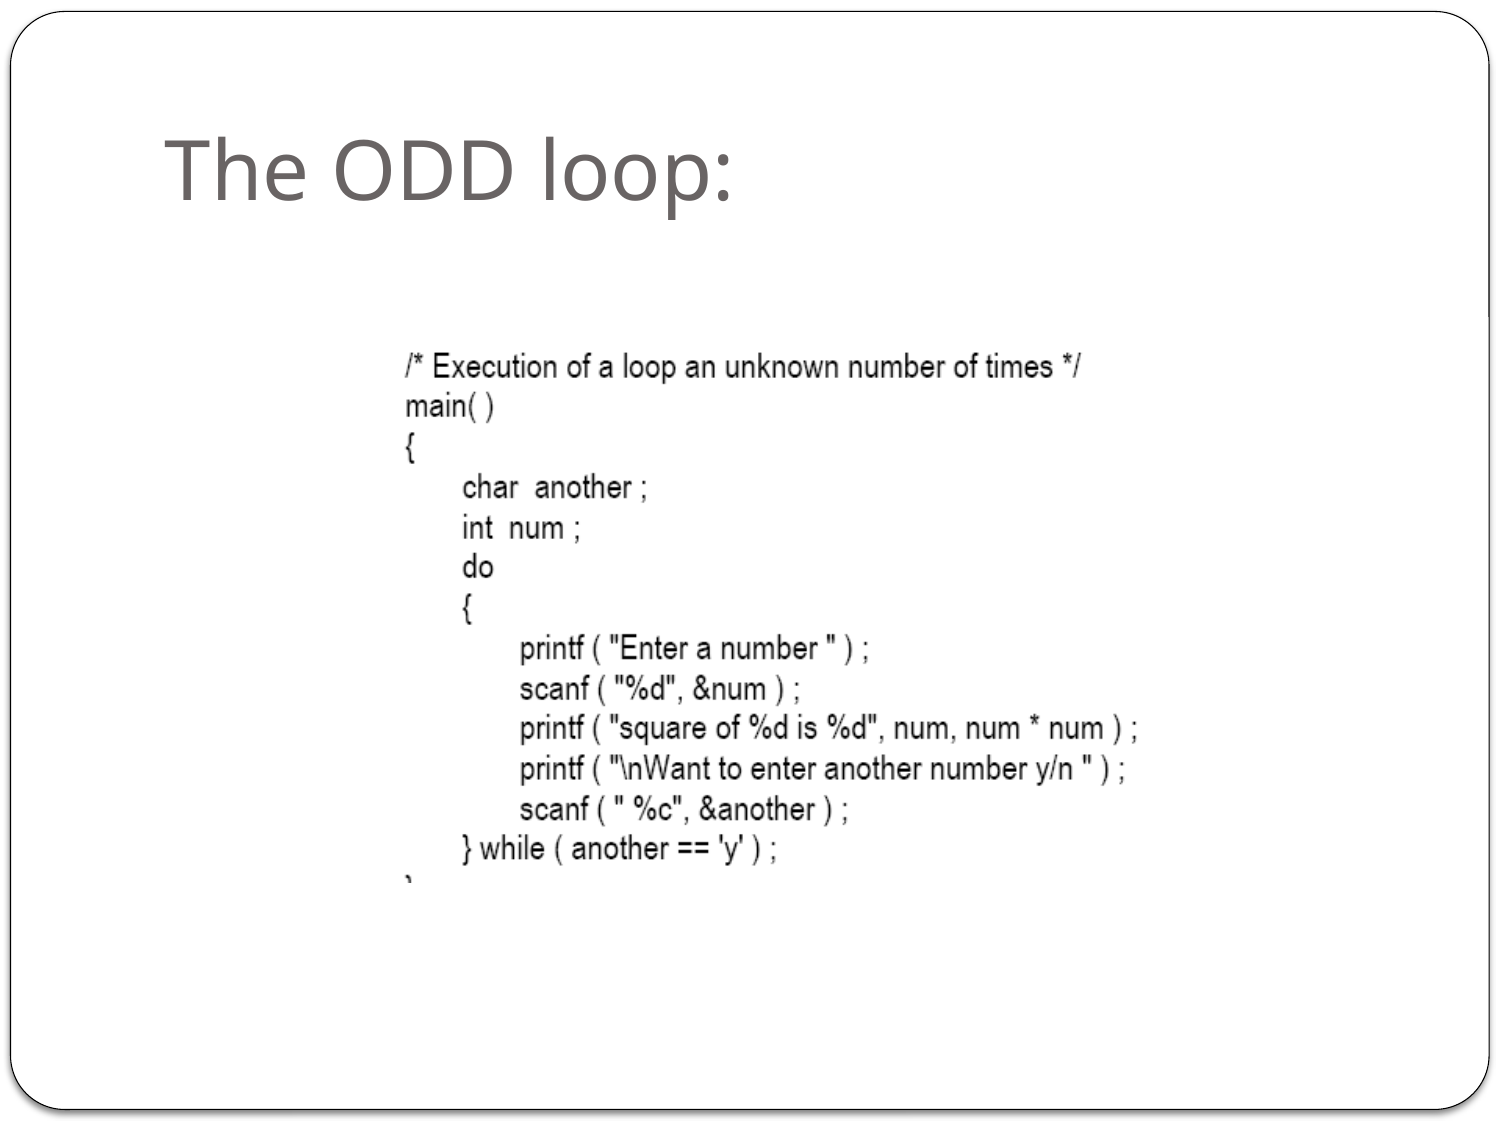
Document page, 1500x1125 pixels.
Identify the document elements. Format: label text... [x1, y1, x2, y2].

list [366, 341, 1209, 884]
title The ODD loop: [150, 45, 1425, 233]
